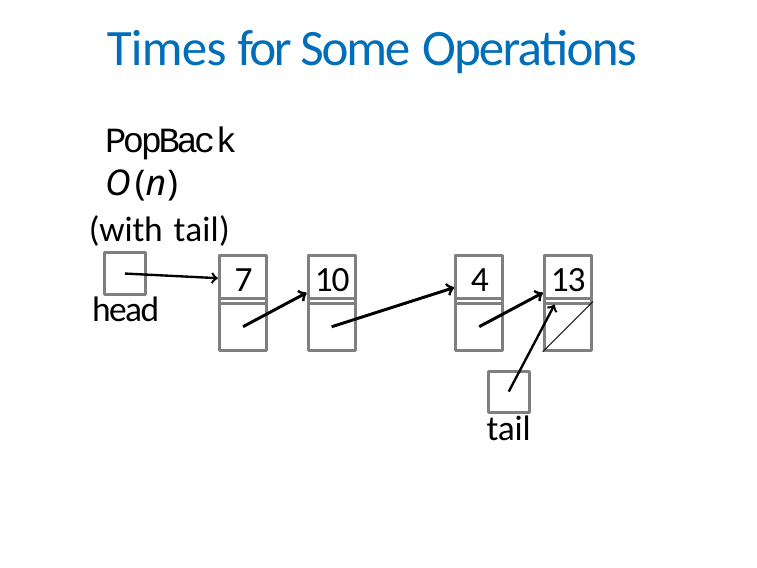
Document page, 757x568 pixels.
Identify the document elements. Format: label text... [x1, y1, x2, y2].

text_box [219, 303, 267, 351]
text_box head [89, 283, 160, 329]
text_box tail [484, 401, 534, 447]
text_box 13 [544, 255, 592, 299]
text_box [104, 252, 146, 283]
text_box [488, 371, 530, 401]
text_box 4 [455, 255, 503, 299]
text_box [308, 299, 356, 303]
text_box [211, 272, 217, 284]
text_box [445, 283, 454, 296]
title Times for Some Operations [104, 11, 652, 110]
text_box [545, 304, 592, 351]
text_box [455, 299, 503, 303]
text_box 10 [308, 255, 356, 299]
text_box [455, 303, 503, 351]
text_box [544, 299, 592, 303]
text_box [547, 305, 557, 313]
text_box [308, 303, 356, 351]
text_box 7 [219, 255, 267, 299]
text_box [219, 299, 267, 303]
text_box [544, 303, 590, 349]
text_box [297, 290, 306, 302]
text_box [534, 290, 542, 302]
text_box PopBack O(n) (with tail) [86, 112, 342, 248]
